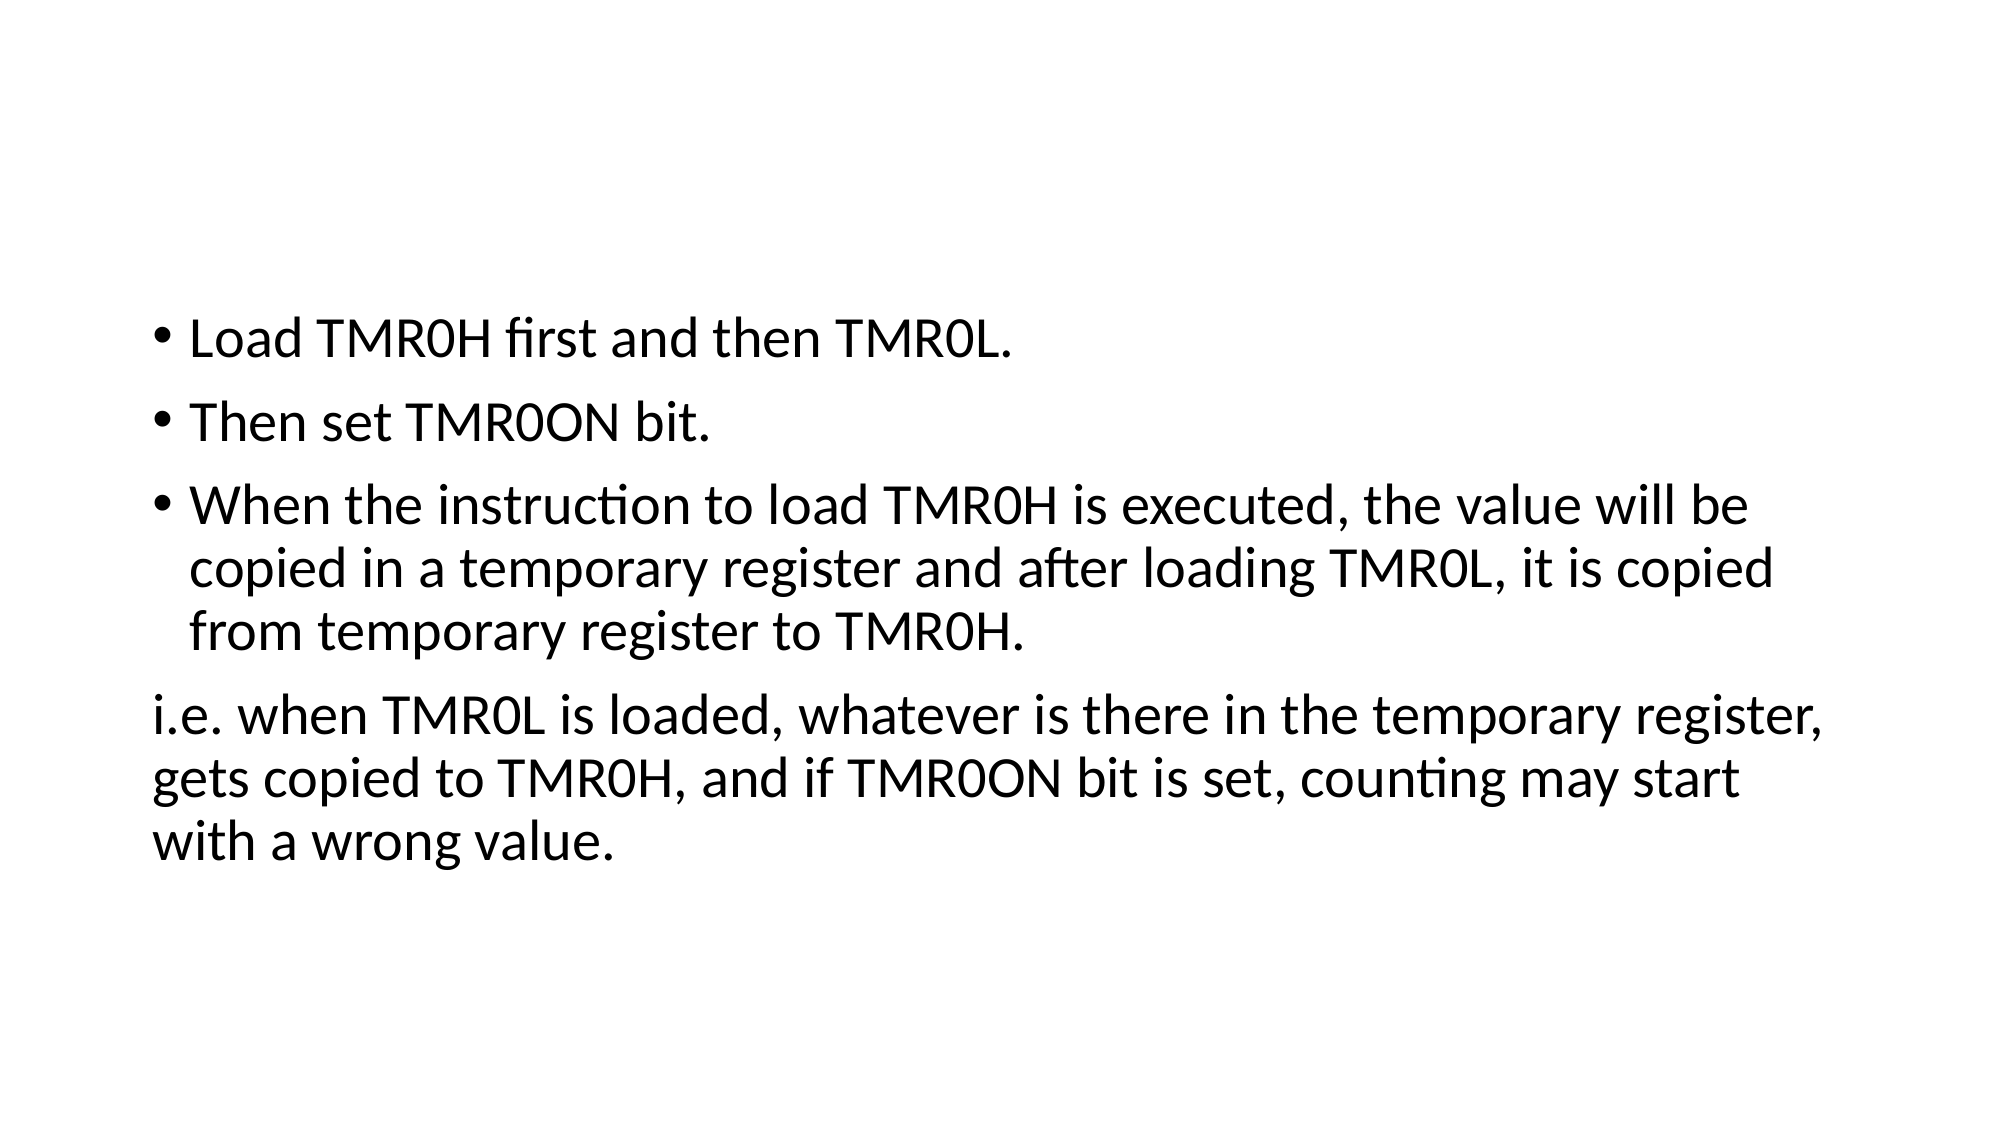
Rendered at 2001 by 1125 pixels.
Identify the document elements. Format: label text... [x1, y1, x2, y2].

list Load TMR0H first and then TMR0L. Then set TMR0ON bit. When the instruction to load TMR0H is executed, the value will be copied in a temporary register and after loading TMR0L, it is copied from temporary register to TMR0H. i.e. when TMR0L is loaded, whatever is there in the temporary register, gets copied to TMR0H, and if TMR0ON bit is set, counting may start with a wrong value. [137, 299, 1863, 1014]
